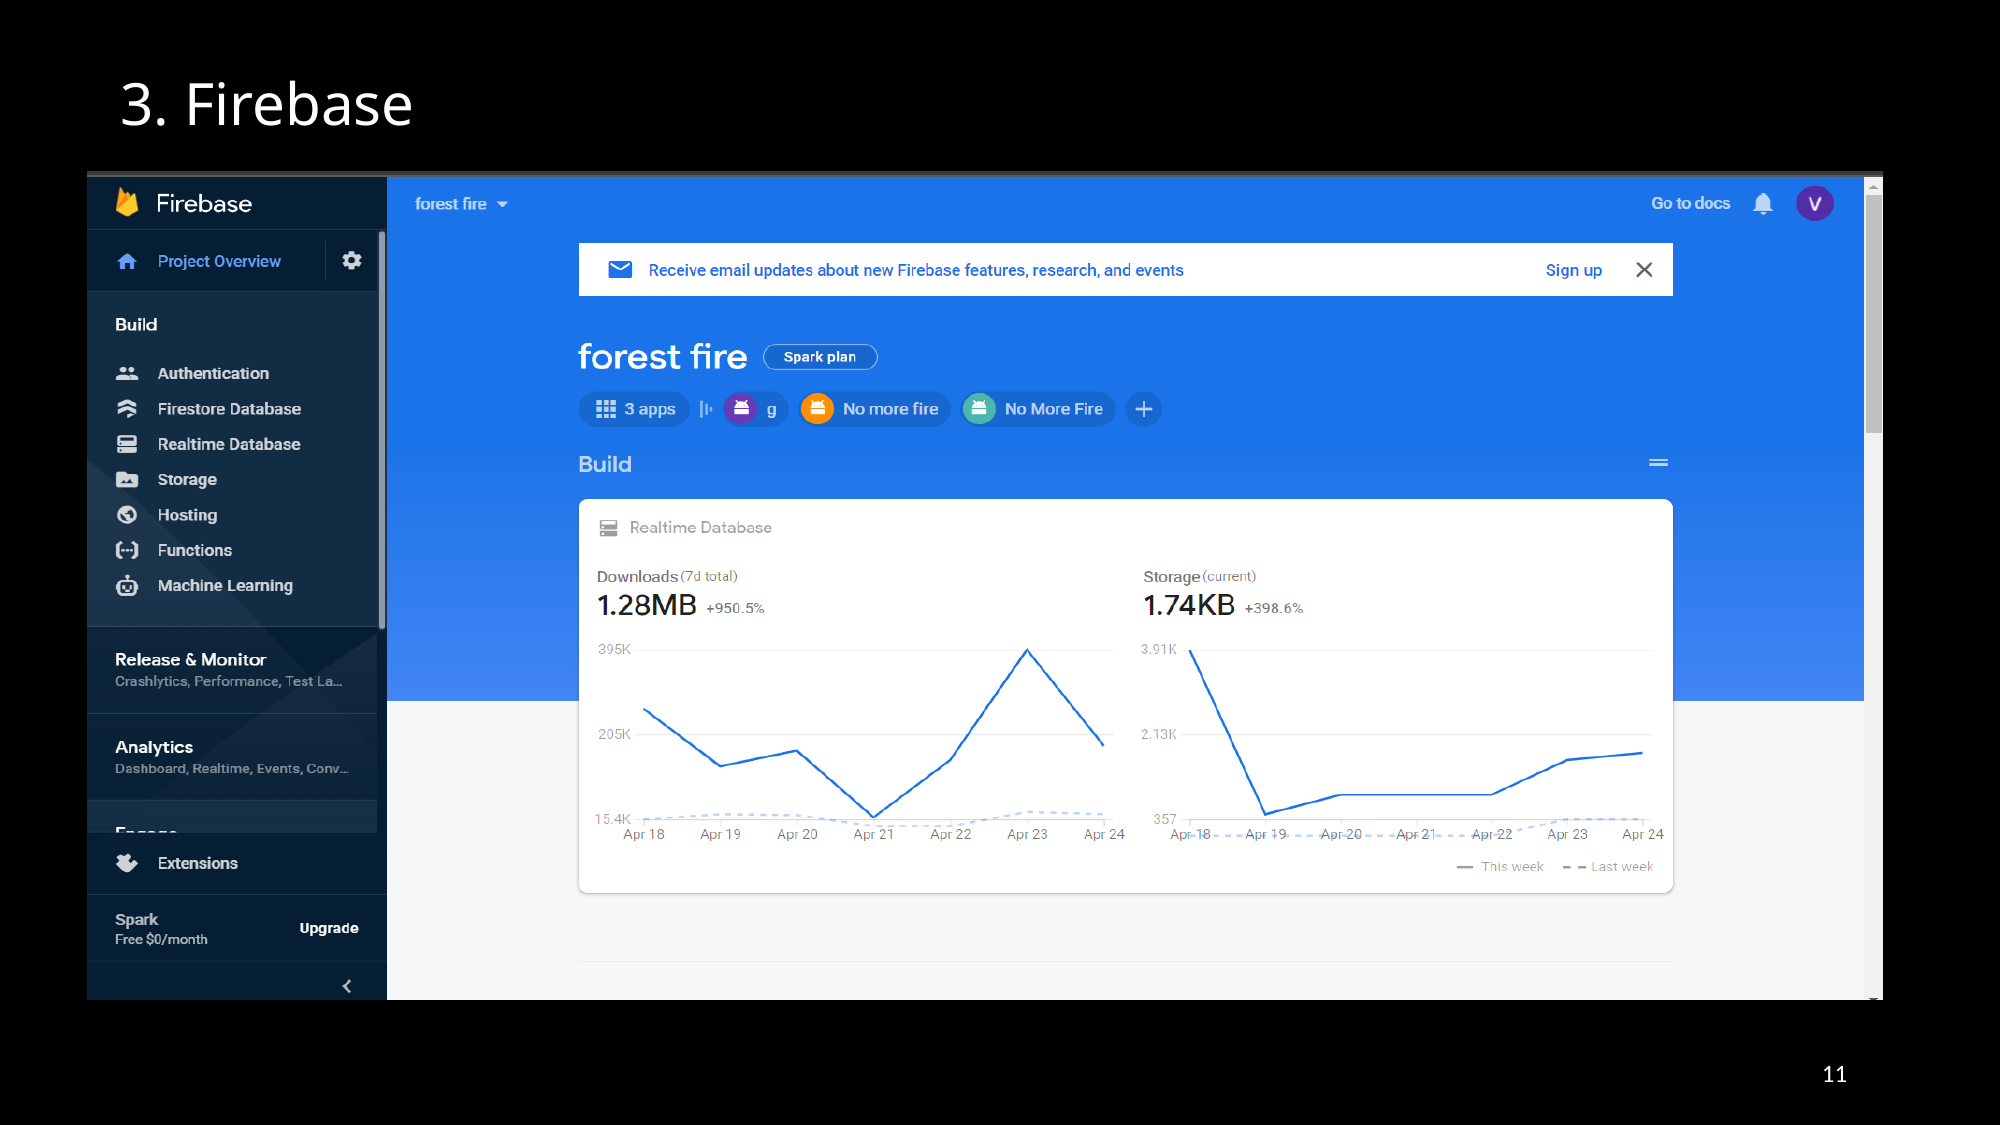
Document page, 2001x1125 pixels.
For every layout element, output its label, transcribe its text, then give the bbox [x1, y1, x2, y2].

list 3. Firebase [105, 67, 835, 171]
slide_number 11 [1412, 1042, 1863, 1103]
picture [87, 171, 1884, 1000]
